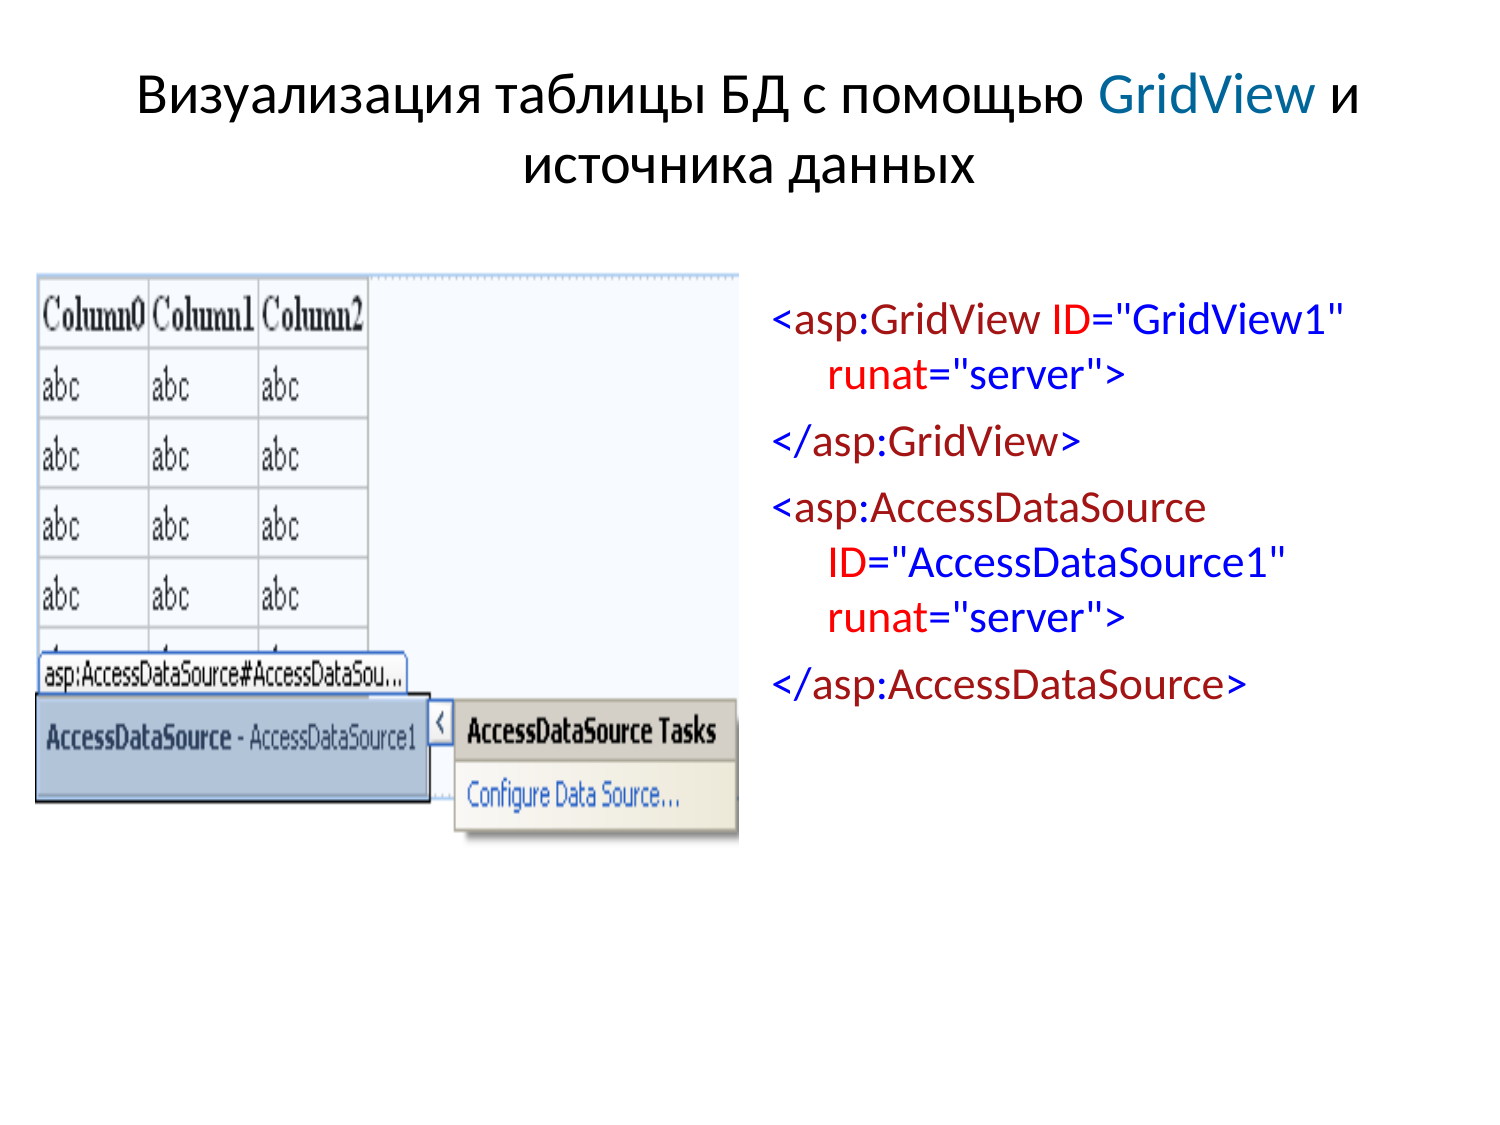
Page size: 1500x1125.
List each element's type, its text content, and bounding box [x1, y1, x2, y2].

list <asp:GridView ID="GridView1" runat="server"> </asp:GridView> <asp:AccessDataSource ID="AccessDataSource1" runat="server"> </asp:AccessDataSource> [756, 281, 1466, 1013]
title Визуализация таблицы БД с помощью GridView и источника данных [72, 16, 1425, 233]
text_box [34, 245, 739, 872]
